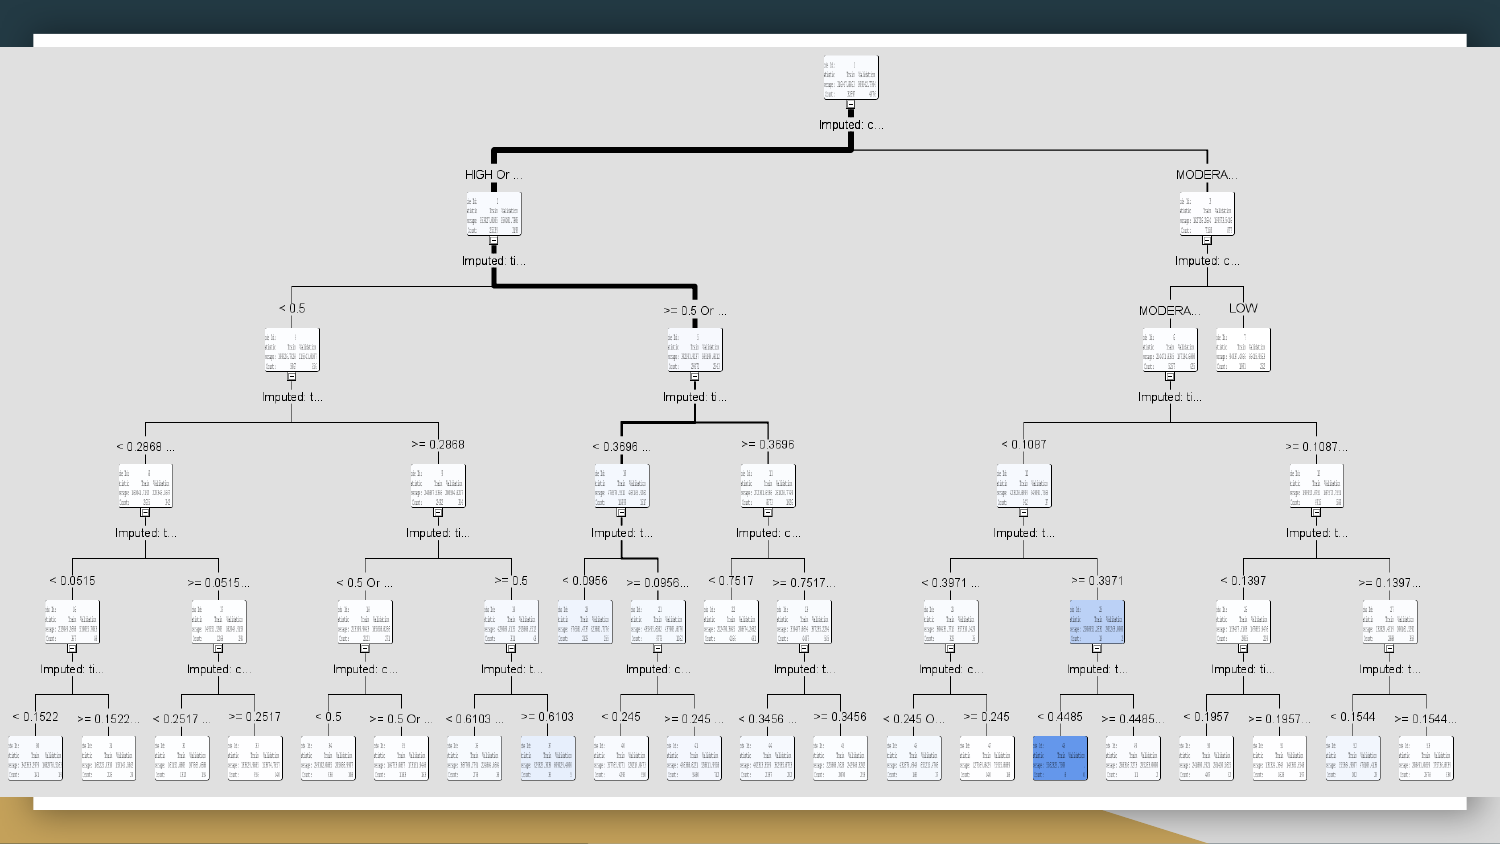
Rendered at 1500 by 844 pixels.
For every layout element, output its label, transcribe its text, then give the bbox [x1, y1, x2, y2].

picture [0, 47, 1500, 797]
title Decision Tree [124, 37, 1356, 45]
